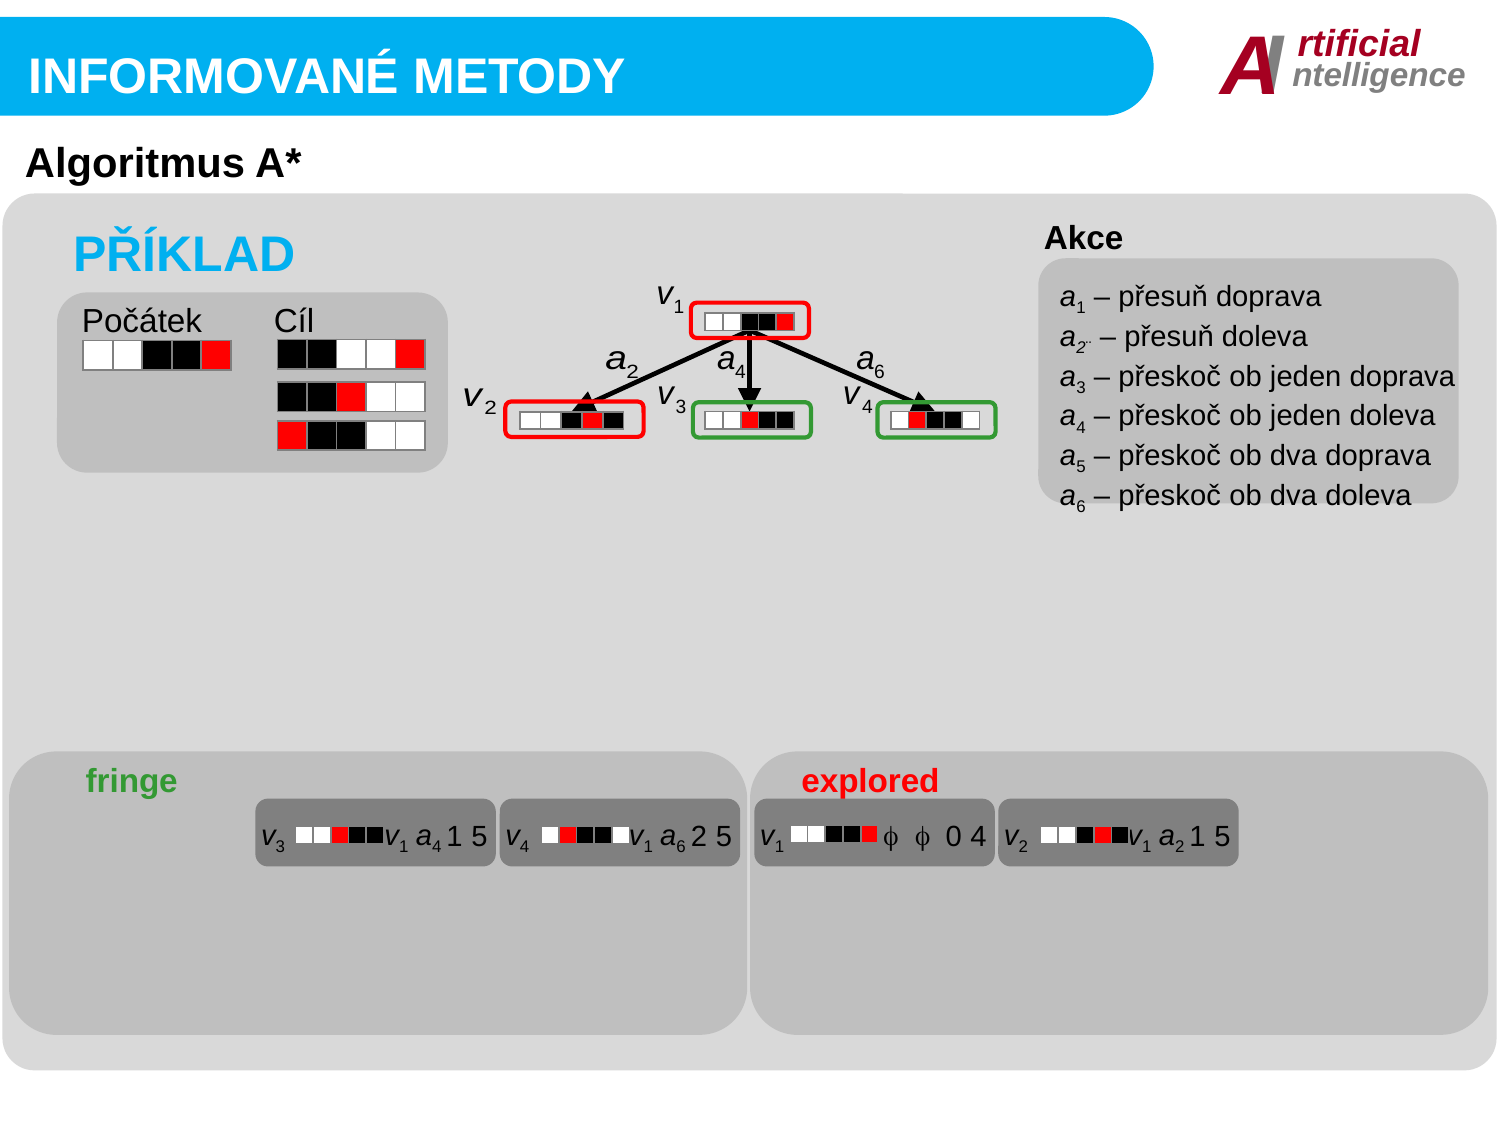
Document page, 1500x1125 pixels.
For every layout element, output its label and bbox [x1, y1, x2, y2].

table_header [143, 341, 171, 369]
table_header [278, 340, 306, 368]
table_header [308, 340, 336, 368]
table_header [367, 340, 395, 368]
table_header [604, 413, 623, 428]
table_header [367, 383, 395, 411]
table_header [396, 422, 424, 449]
table_header [202, 341, 230, 369]
table_header [278, 422, 306, 449]
table_header [396, 383, 424, 411]
table_header [84, 341, 112, 369]
table_header [308, 422, 336, 449]
table_header [367, 422, 395, 449]
table_header [114, 341, 141, 369]
table_header [337, 340, 365, 368]
text_box [0, 19, 1152, 114]
table_header [396, 340, 424, 368]
table_header [173, 341, 200, 369]
text_box [1219, 10, 1483, 113]
table_header [521, 413, 540, 428]
table_header [562, 413, 581, 428]
table_header [337, 422, 365, 449]
text_box [2, 128, 1497, 1071]
table_header [337, 383, 365, 411]
table_header [278, 383, 306, 411]
table_header [308, 383, 336, 411]
table_header [541, 413, 560, 428]
table_header [583, 413, 602, 428]
